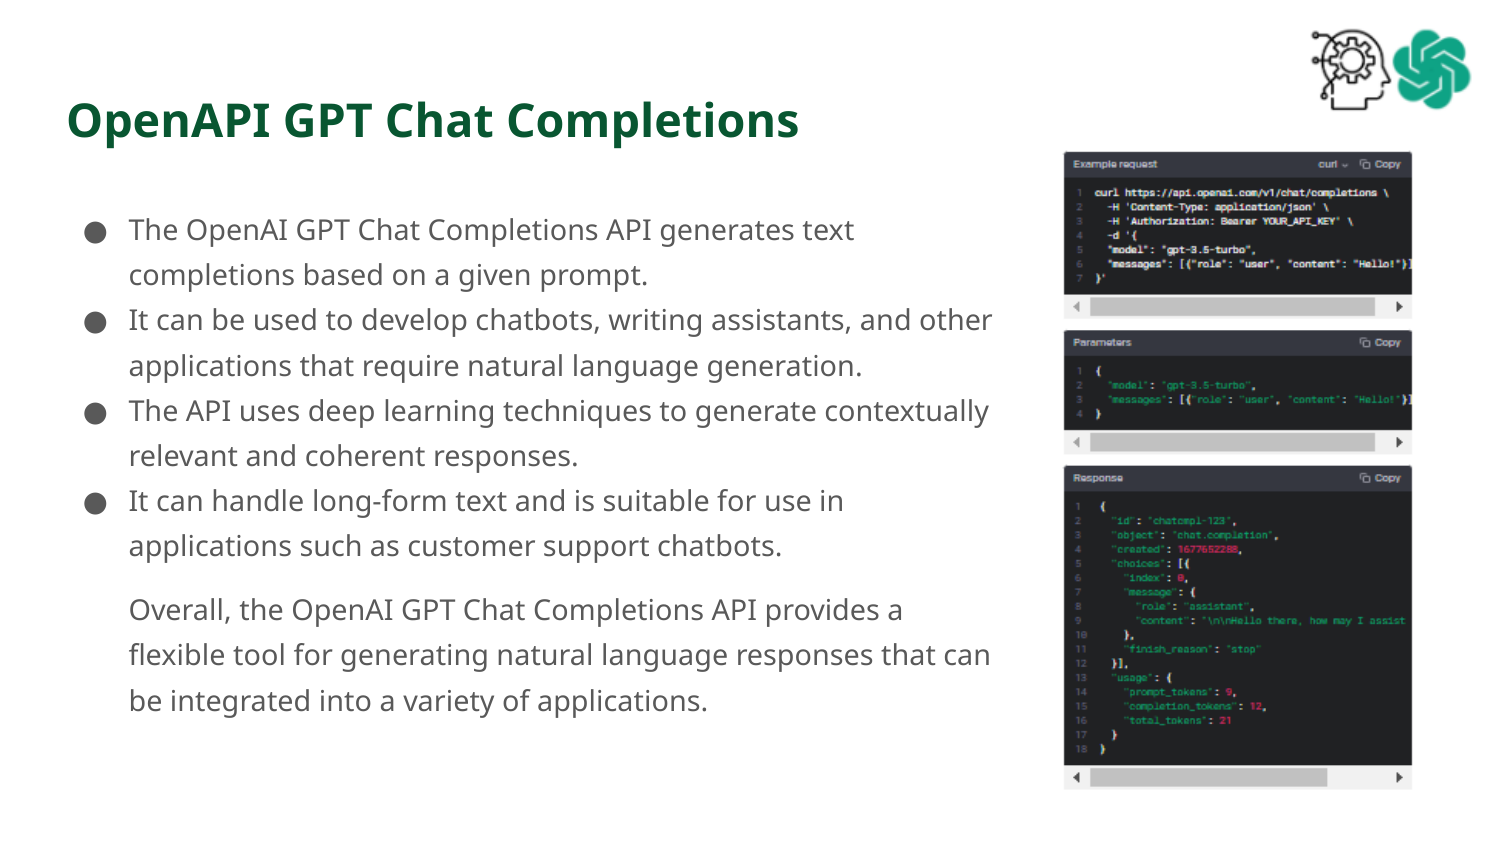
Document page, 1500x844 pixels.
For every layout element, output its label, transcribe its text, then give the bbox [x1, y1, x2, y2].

title OpenAPI GPT Chat Completions [51, 72, 1449, 167]
picture [1288, 23, 1482, 118]
list The OpenAI GPT Chat Completions API generates text completions based on a given prompt. It can be used to develop chatbots, writing assistants, and other applications that require natural language generation. The API uses deep learning techniques to generate contextually relevant and coherent responses. It can handle long-form text and is suitable for use in applications such as customer support chatbots. Overall, the OpenAI GPT Chat Completions API provides a flexible tool for generating natural language responses that can be integrated into a variety of applications. [51, 189, 1022, 748]
picture [1051, 145, 1423, 794]
